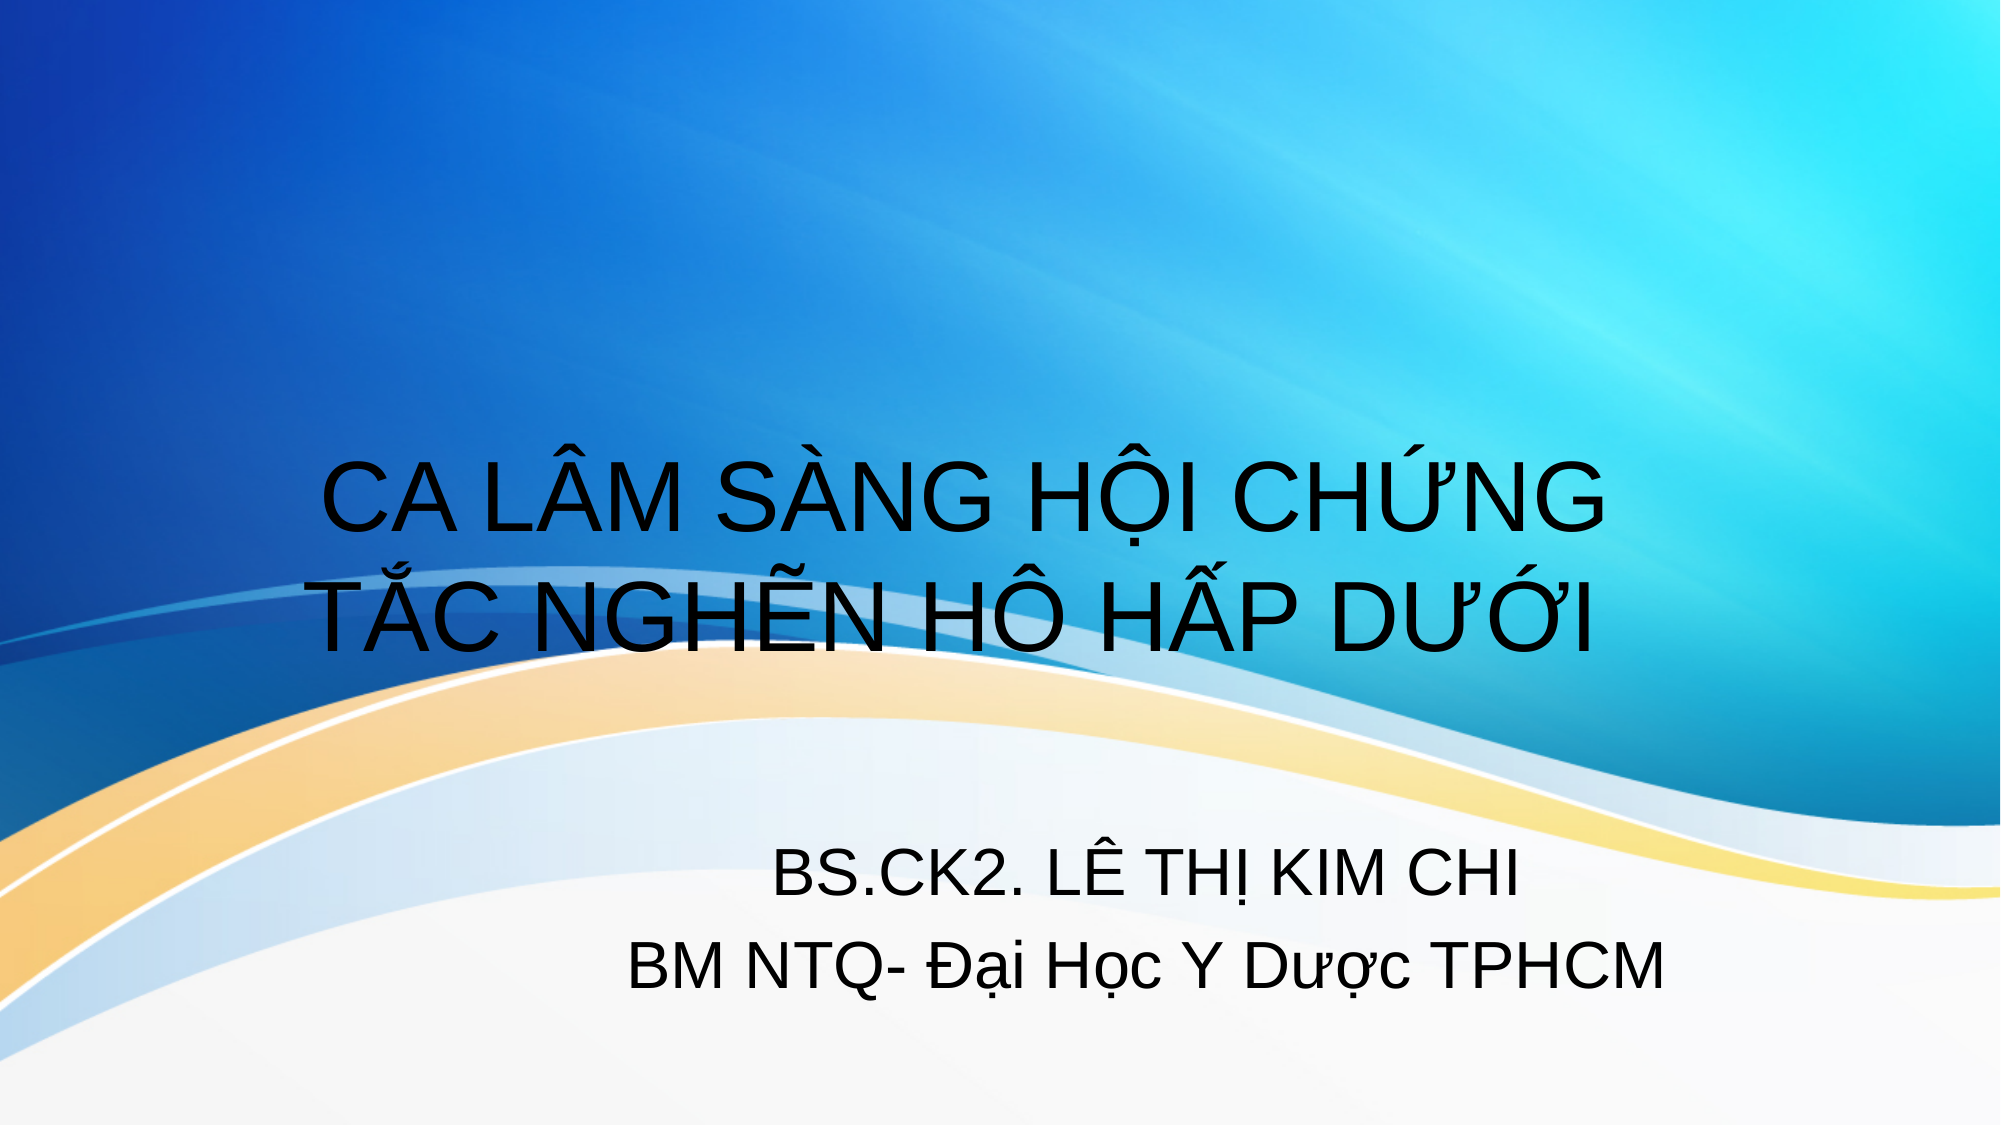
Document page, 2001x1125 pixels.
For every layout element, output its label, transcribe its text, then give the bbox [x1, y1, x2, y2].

picture [0, 0, 2001, 1125]
title CA LÂM SÀNG HỘI CHỨNG TẮC NGHẼN HÔ HẤP DƯỚI [230, 314, 1700, 789]
subtitle BS.CK2. LÊ THỊ KIM CHI BM NTQ- Đại Học Y Dược TPHCM [608, 727, 1686, 1029]
